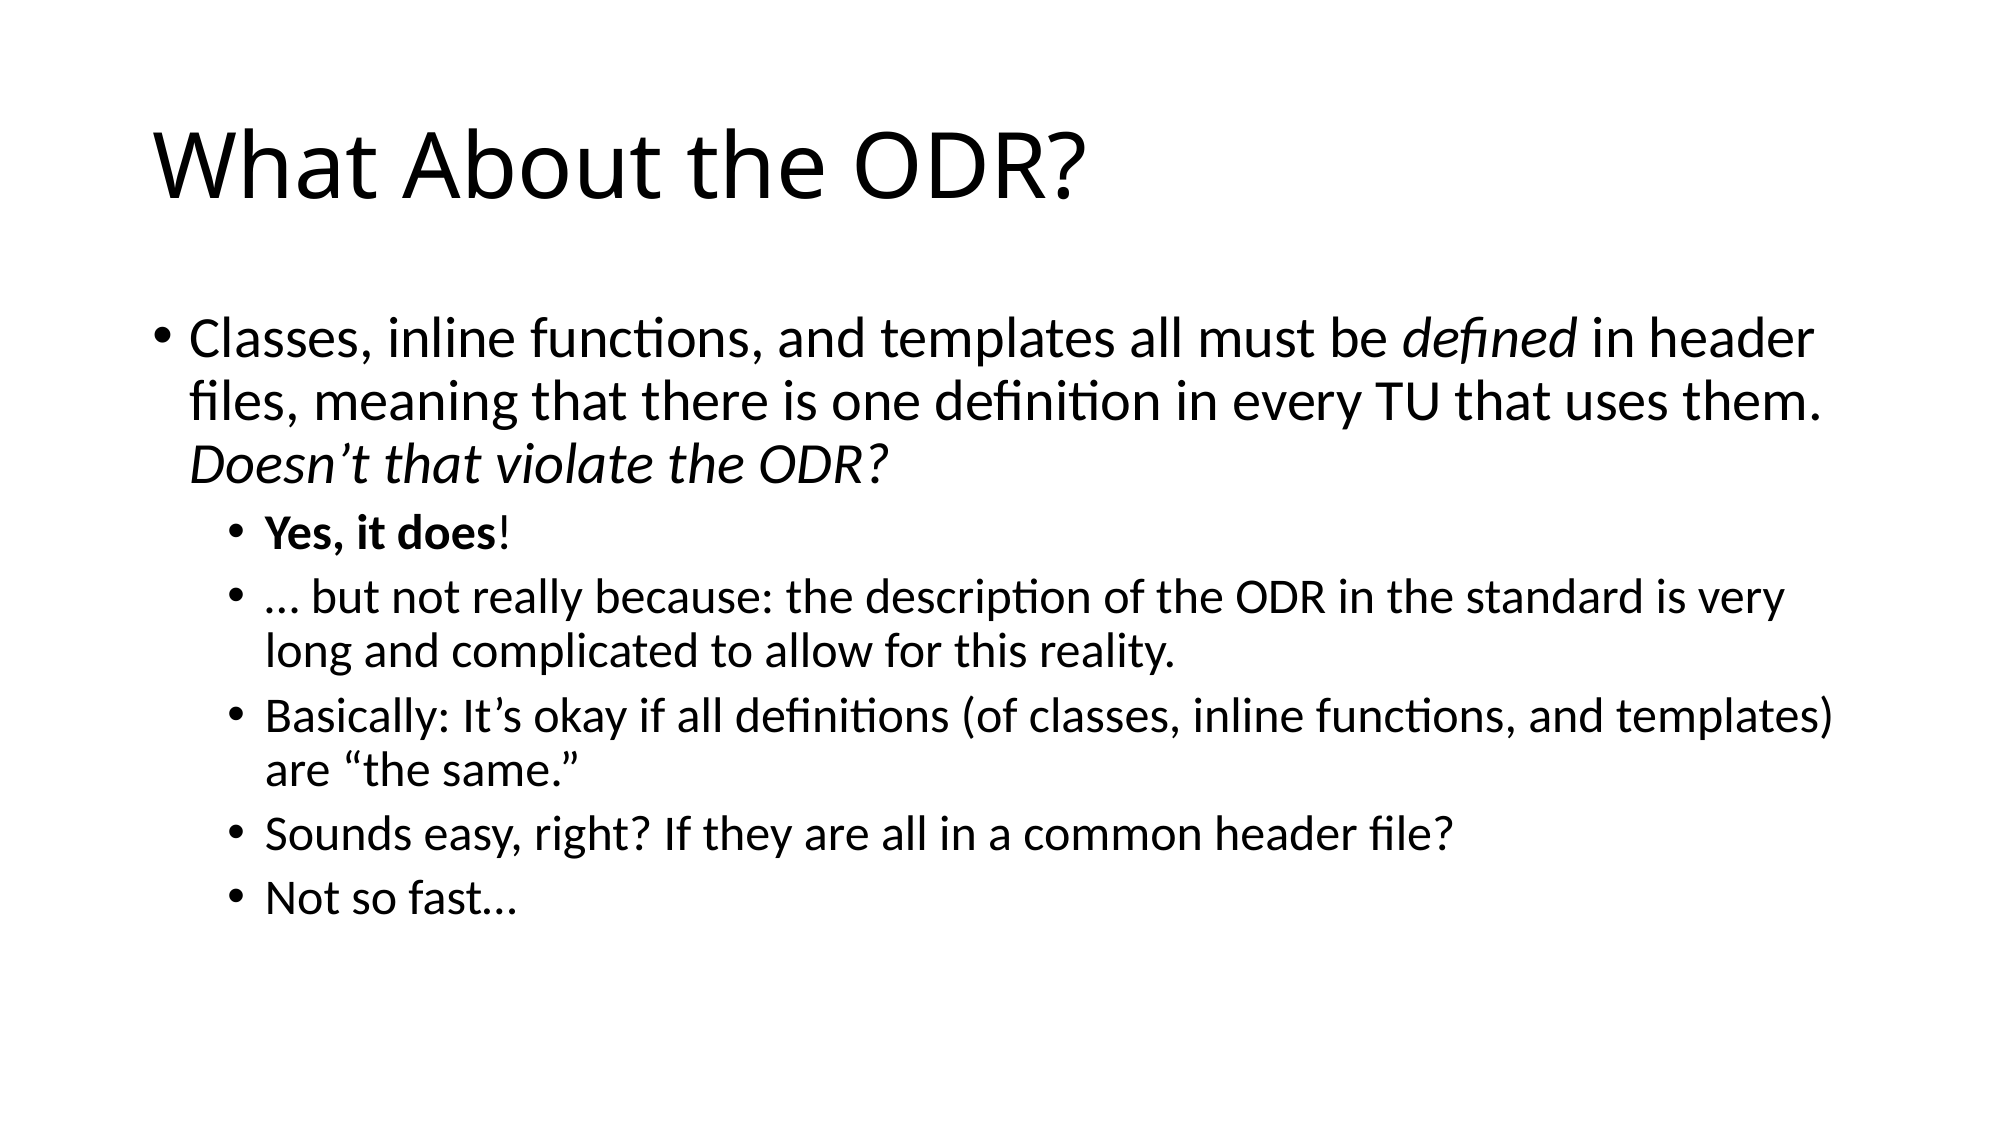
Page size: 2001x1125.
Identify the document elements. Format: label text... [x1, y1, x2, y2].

title What About the ODR? [137, 59, 1863, 278]
list Classes, inline functions, and templates all must be defined in header files, meaning that there is one definition in every TU that uses them. Doesn’t that violate the ODR? Yes, it does! … but not really because: the description of the ODR in the standard is very long and complicated to allow for this reality. Basically: It’s okay if all definitions (of classes, inline functions, and templates) are “the same.” Sounds easy, right? If they are all in a common header file? Not so fast… [137, 299, 1863, 1014]
